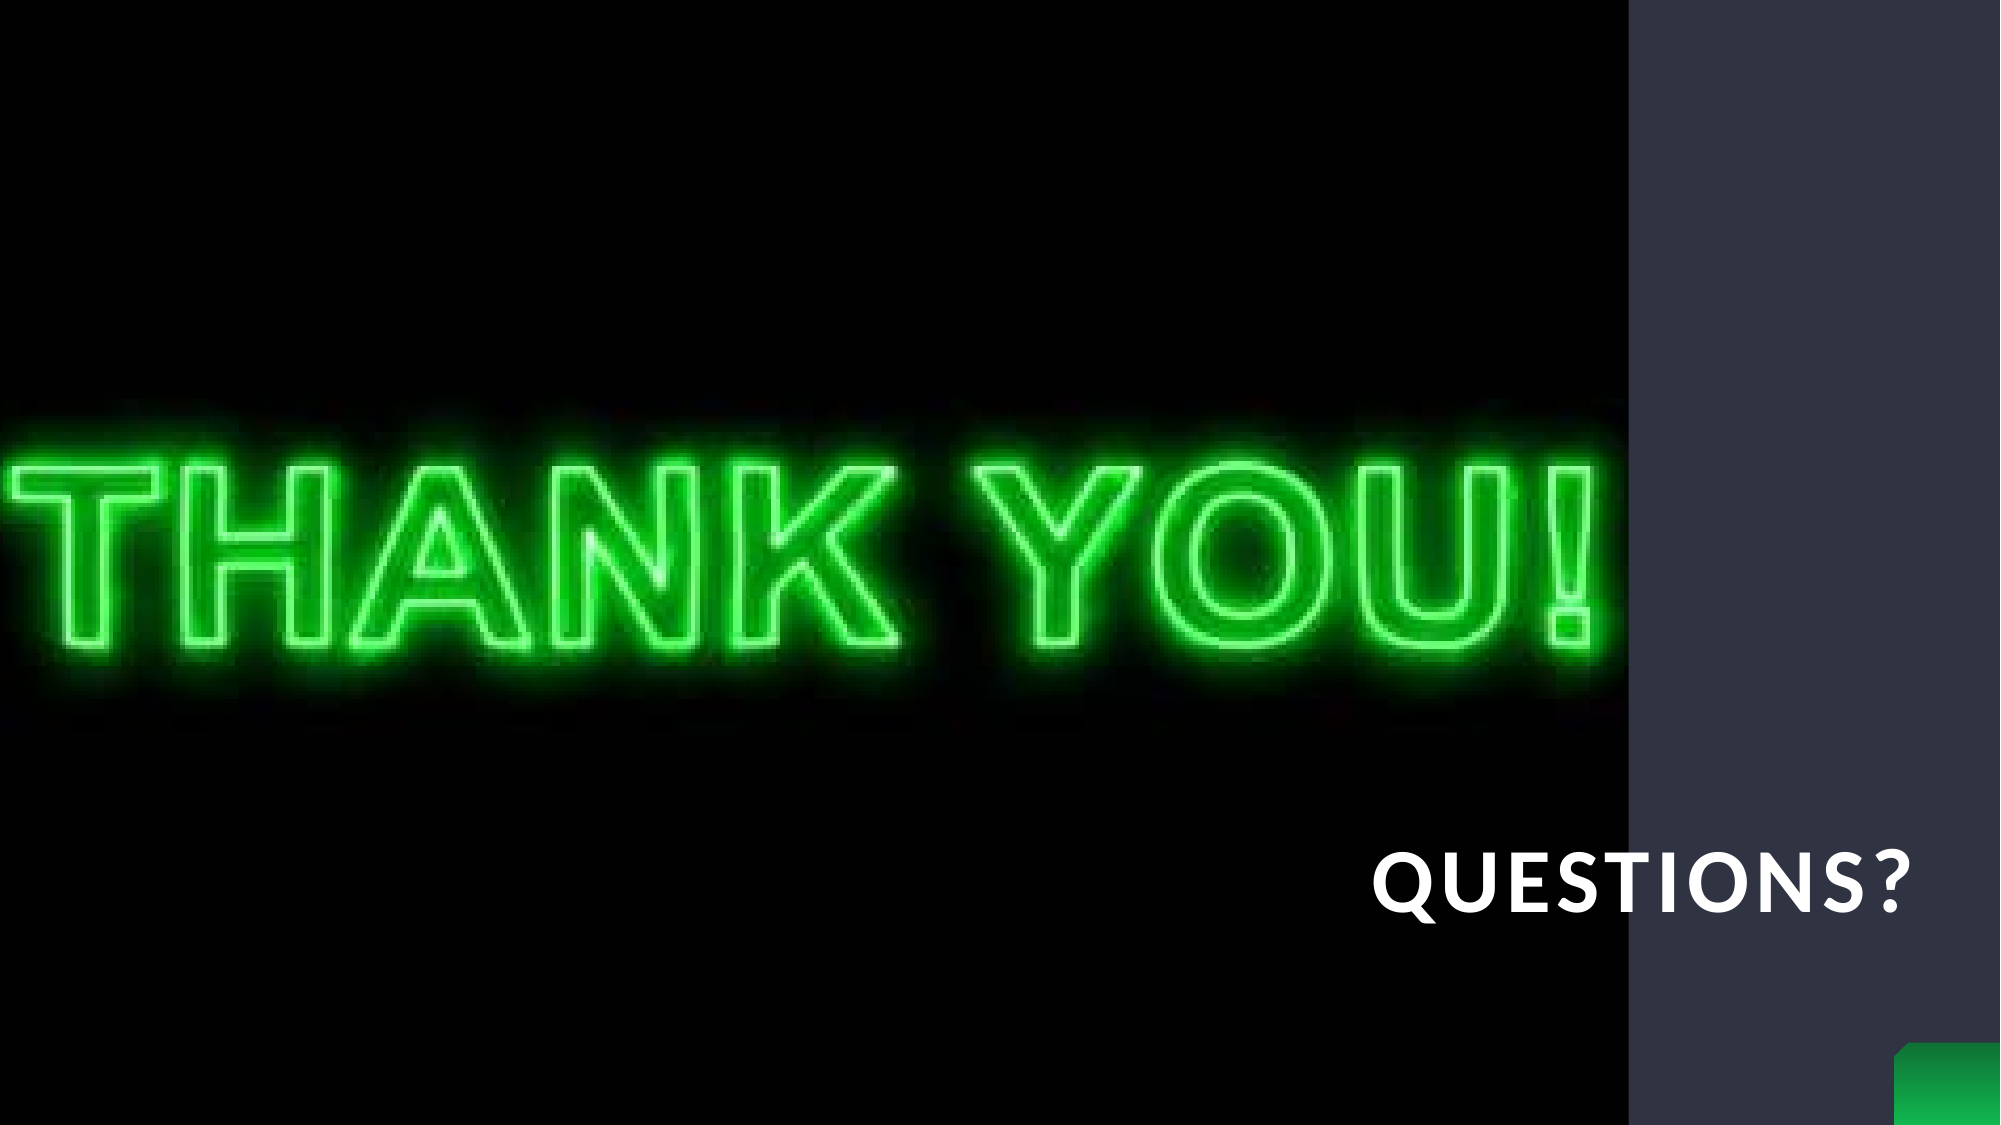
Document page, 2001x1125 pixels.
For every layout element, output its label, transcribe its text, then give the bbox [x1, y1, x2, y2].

picture [0, 0, 1629, 1125]
title Questions? [1629, 687, 2000, 1079]
